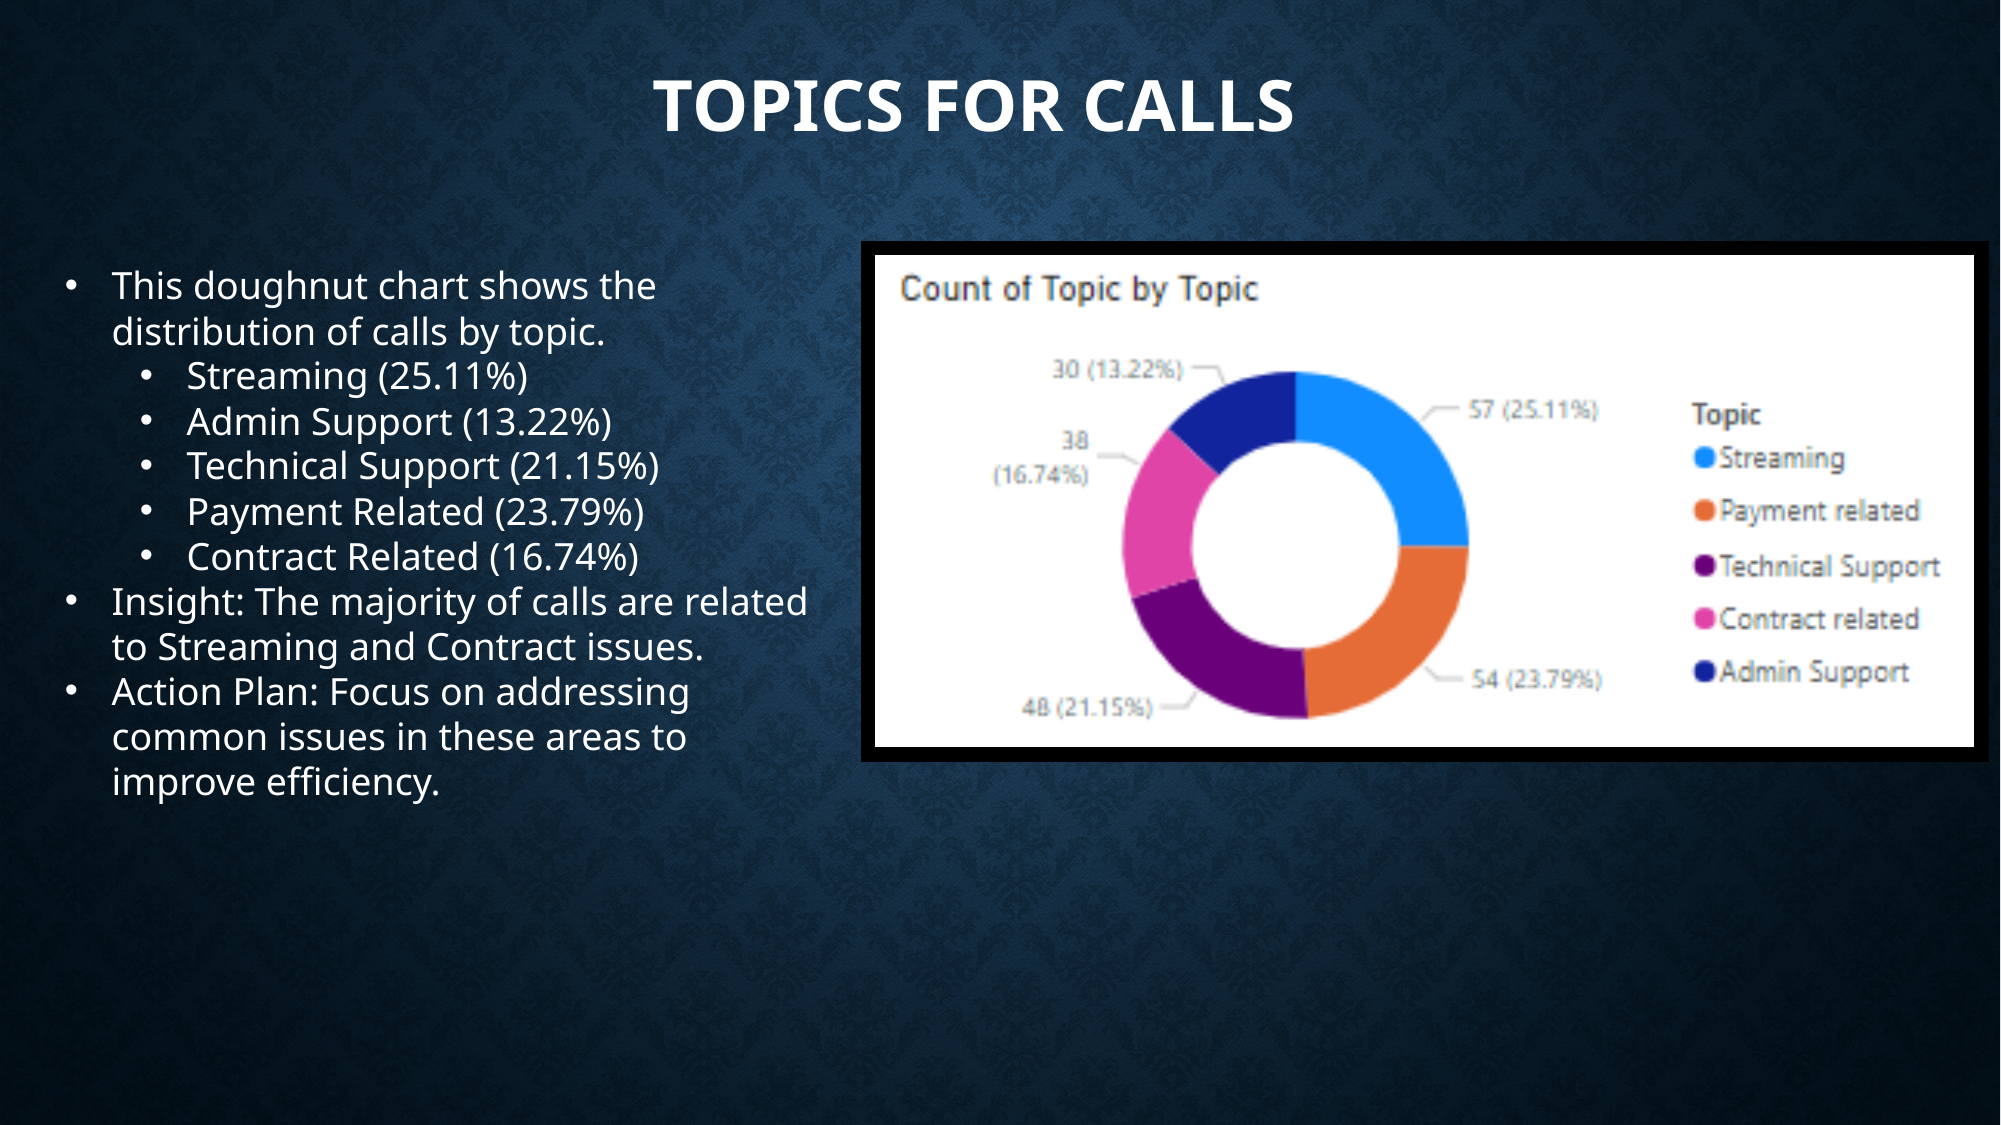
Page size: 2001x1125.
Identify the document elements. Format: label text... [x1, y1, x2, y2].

text_box This doughnut chart shows the distribution of calls by topic. Streaming (25.11%) Admin Support (13.22%) Technical Support (21.15%) Payment Related (23.79%) Contract Related (16.74%) Insight: The majority of calls are related to Streaming and Contract issues. Action Plan: Focus on addressing common issues in these areas to improve efficiency. [50, 255, 832, 810]
title Topics for Calls [125, 0, 1824, 218]
picture [874, 254, 1975, 748]
